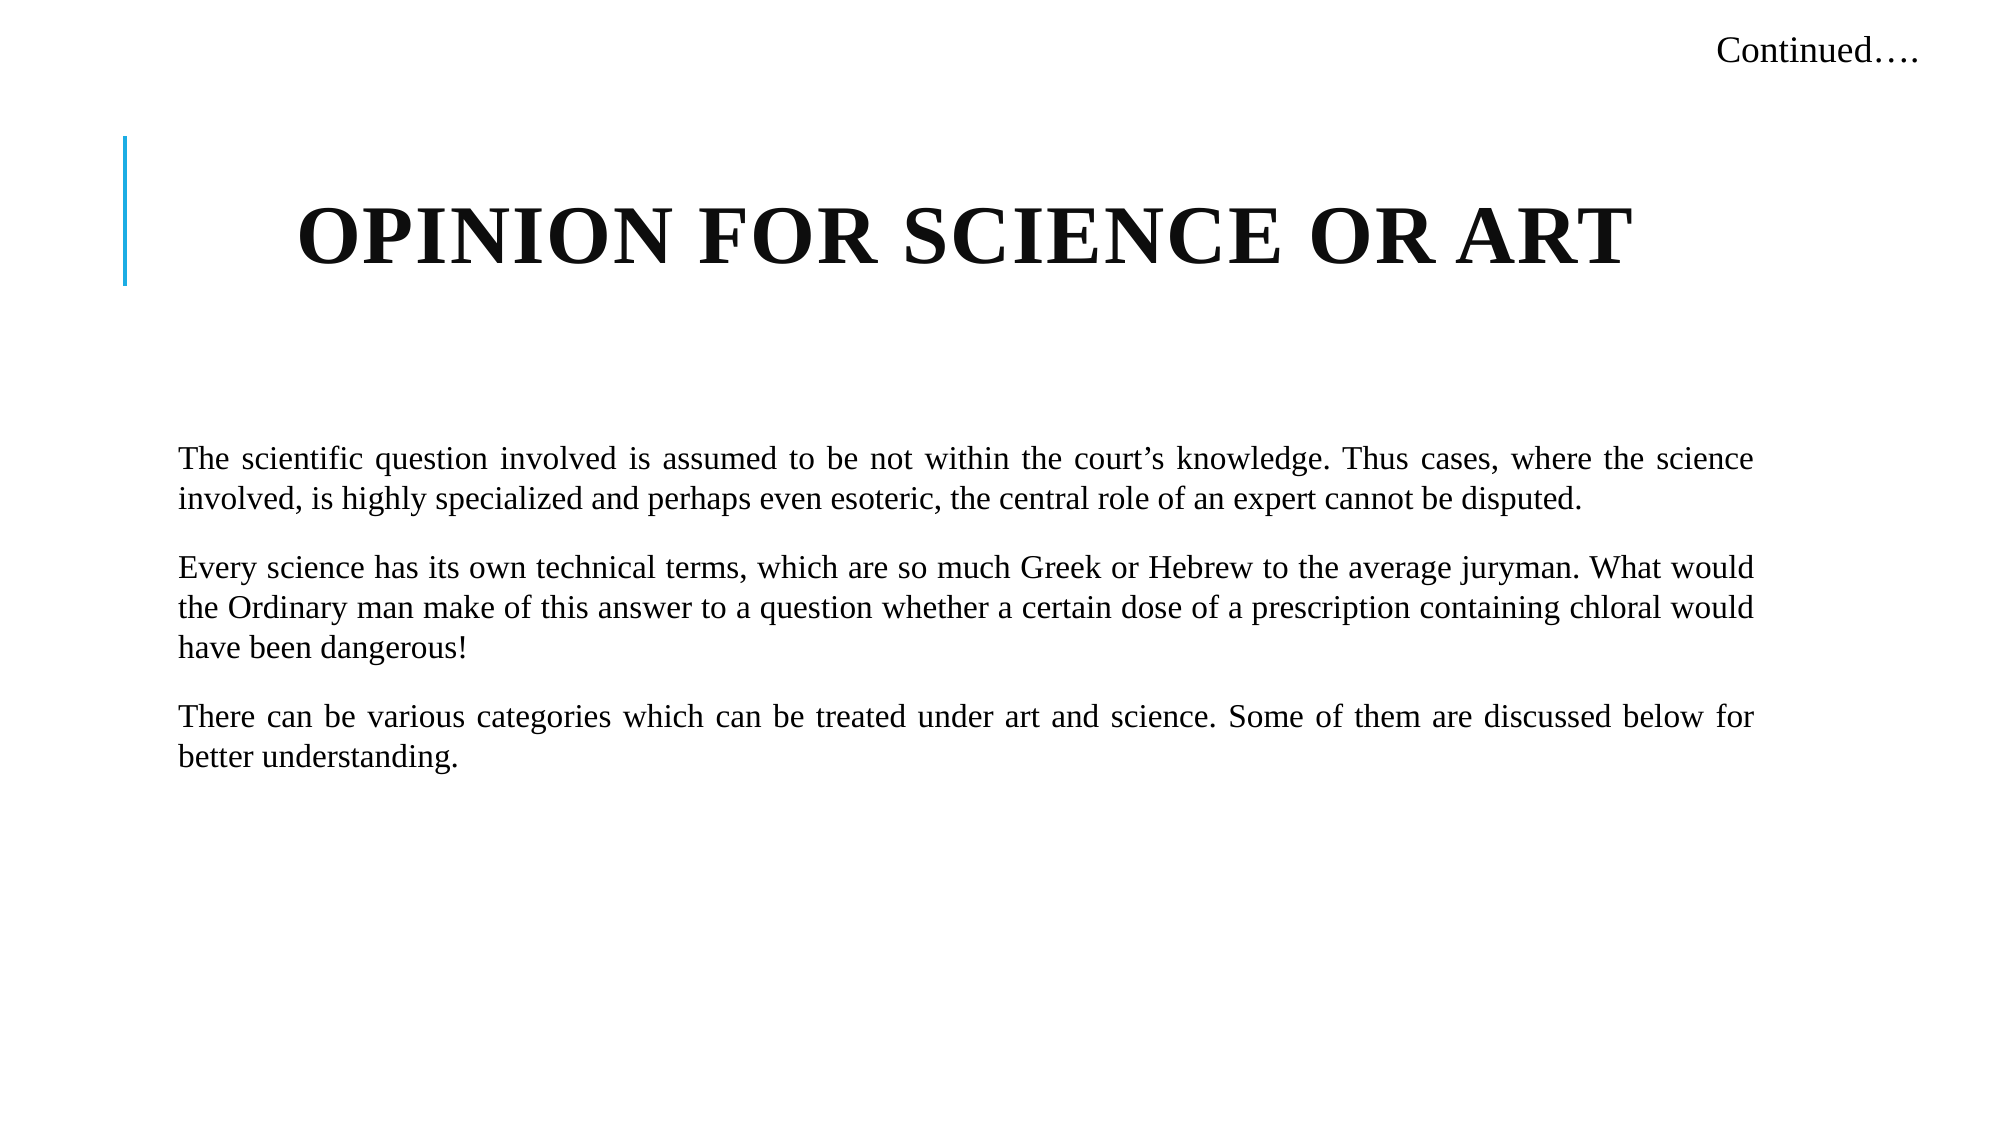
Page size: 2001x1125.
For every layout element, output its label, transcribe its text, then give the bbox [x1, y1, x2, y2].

title Opinion for Science or Art [168, 106, 1763, 353]
text_box Continued…. [1701, 17, 1970, 77]
list The scientific question involved is assumed to be not within the court’s knowledge. Thus cases, where the science involved, is highly specialized and perhaps even esoteric, the central role of an expert cannot be disputed. Every science has its own technical terms, which are so much Greek or Hebrew to the average juryman. What would the Ordinary man make of this answer to a question whether a certain dose of a prescription containing chloral would have been dangerous! There can be various categories which can be treated under art and science. Some of them are discussed below for better understanding. [170, 428, 1766, 1019]
